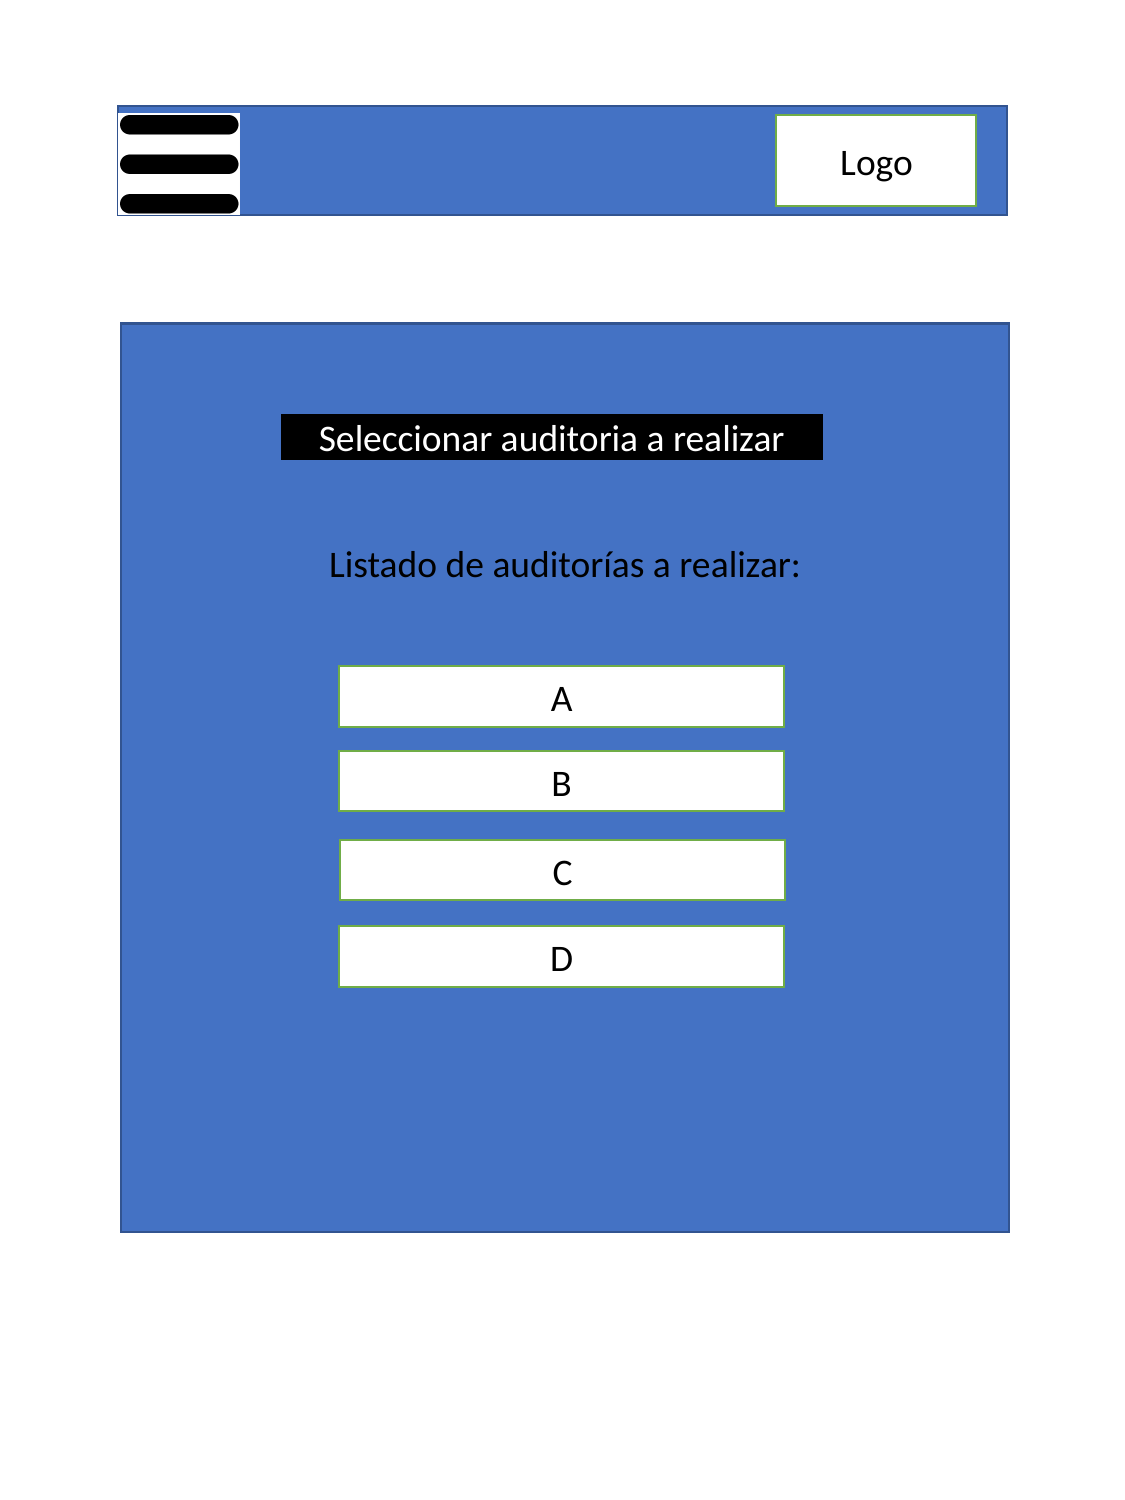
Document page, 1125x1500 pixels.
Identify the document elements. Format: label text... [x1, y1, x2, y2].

text_box B [338, 750, 785, 812]
picture [118, 113, 240, 215]
text_box A [338, 665, 785, 728]
text_box Listado de auditorías a realizar: [239, 532, 892, 593]
text_box D [338, 925, 785, 988]
text_box Seleccionar auditoria a realizar [281, 414, 823, 460]
text_box [117, 105, 1008, 216]
text_box C [339, 839, 786, 901]
text_box Logo [775, 114, 977, 207]
text_box [120, 322, 1010, 1233]
